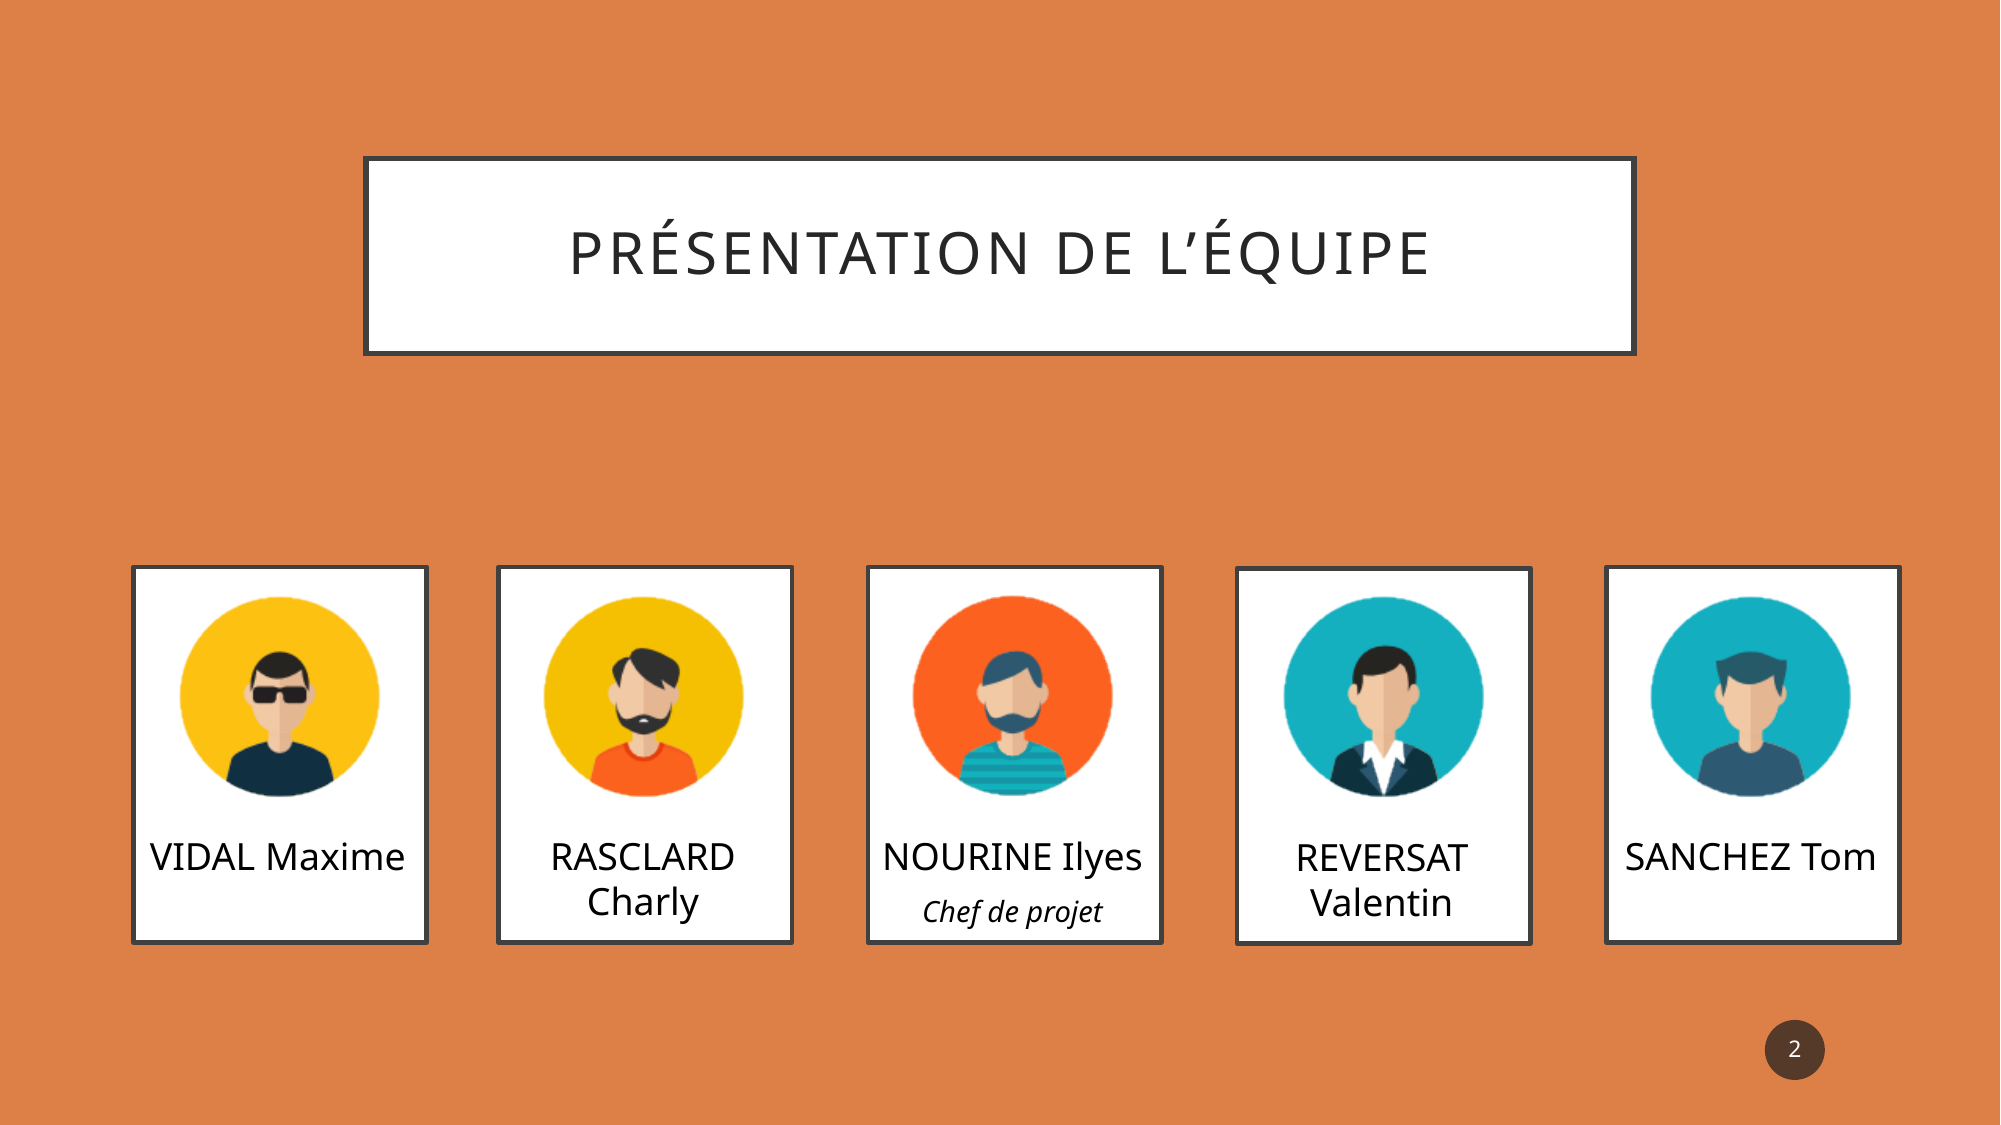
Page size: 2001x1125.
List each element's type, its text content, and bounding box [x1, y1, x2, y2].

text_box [494, 567, 792, 943]
title Présentation de l’équipe [363, 156, 1637, 356]
picture [178, 595, 382, 799]
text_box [1602, 567, 1900, 943]
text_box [129, 567, 427, 943]
picture [1282, 595, 1486, 799]
picture [911, 594, 1115, 798]
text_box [1233, 568, 1531, 944]
picture [1649, 595, 1853, 799]
slide_number 2 [1764, 1019, 1825, 1080]
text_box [863, 567, 1162, 943]
picture [542, 595, 746, 799]
